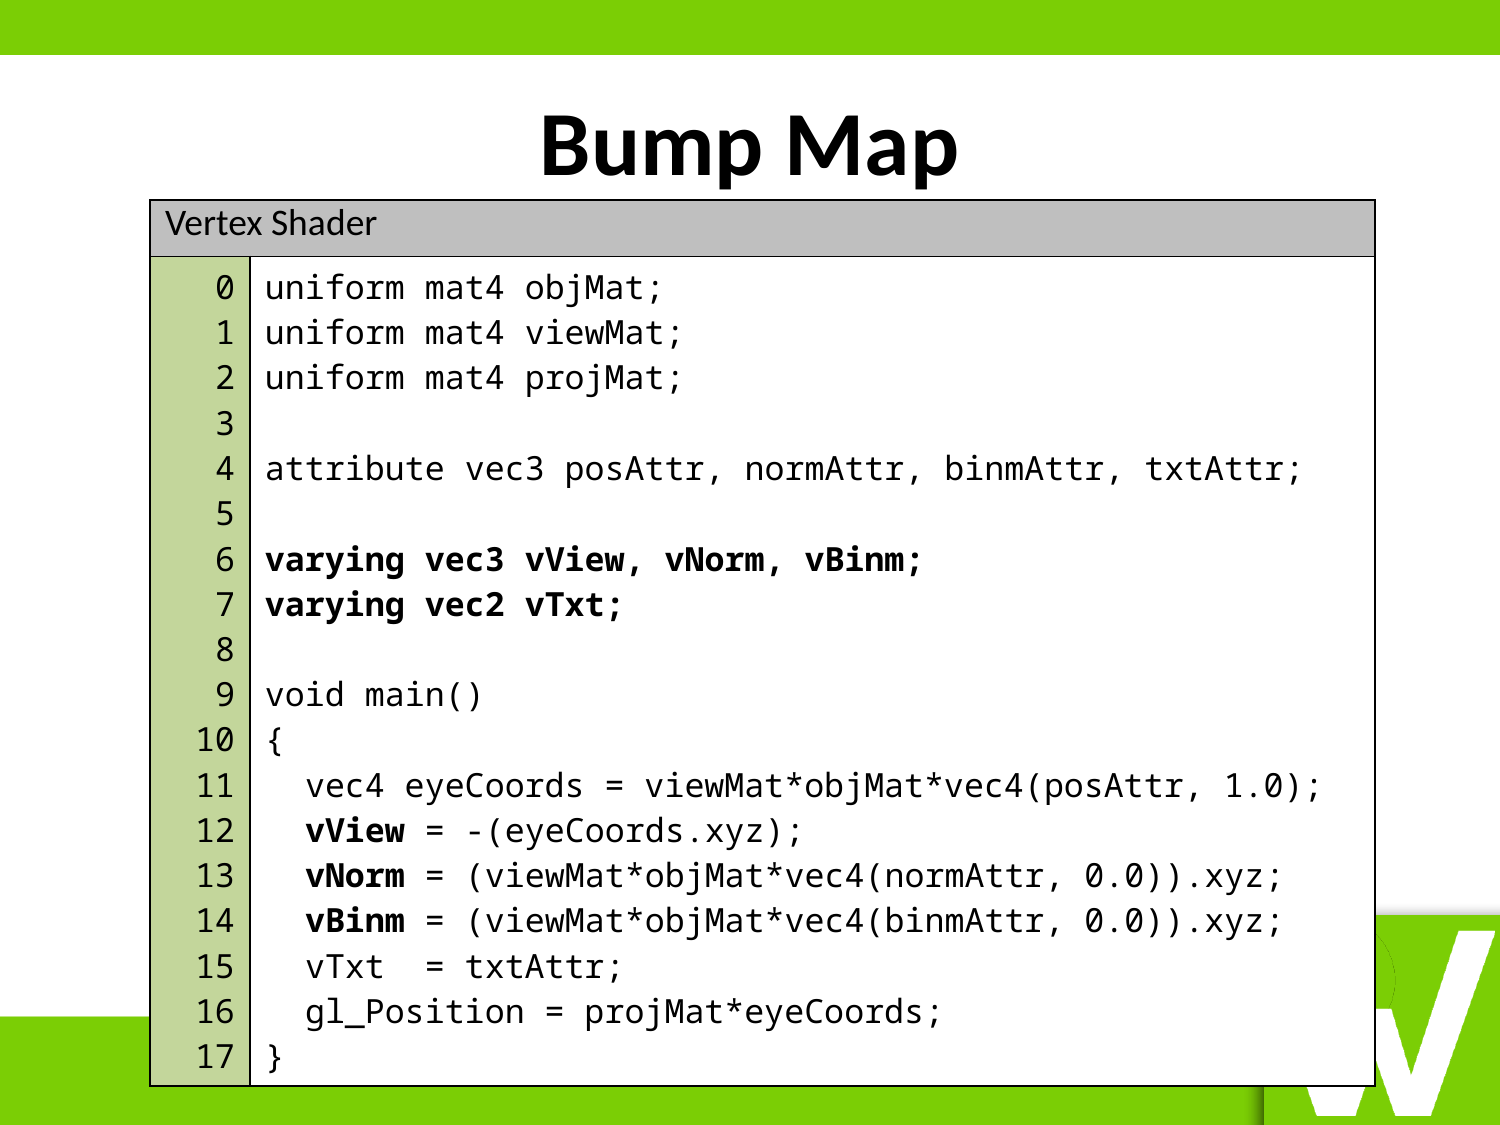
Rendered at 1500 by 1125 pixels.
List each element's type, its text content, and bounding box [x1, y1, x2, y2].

table_cell uniform mat4 objMat; uniform mat4 viewMat; uniform mat4 projMat; attribute vec3 posAttr, normAttr, binmAttr, txtAttr; varying vec3 vView, vNorm, vBinm; varying vec2 vTxt; void main() { vec4 eyeCoords = viewMat*objMat*vec4(posAttr, 1.0); vView = -(eyeCoords.xyz); vNorm = (viewMat*objMat*vec4(normAttr, 0.0)).xyz; vBinm = (viewMat*objMat*vec4(binmAttr, 0.0)).xyz; vTxt = txtAttr; gl_Position = projMat*eyeCoords; } [251, 257, 1374, 1085]
table_header Vertex Shader [151, 201, 1374, 256]
picture [0, 0, 1500, 1125]
table_cell 0 1 2 3 4 5 6 7 8 9 10 11 12 13 14 15 16 17 [151, 257, 249, 1085]
title Bump Map [75, 45, 1425, 233]
